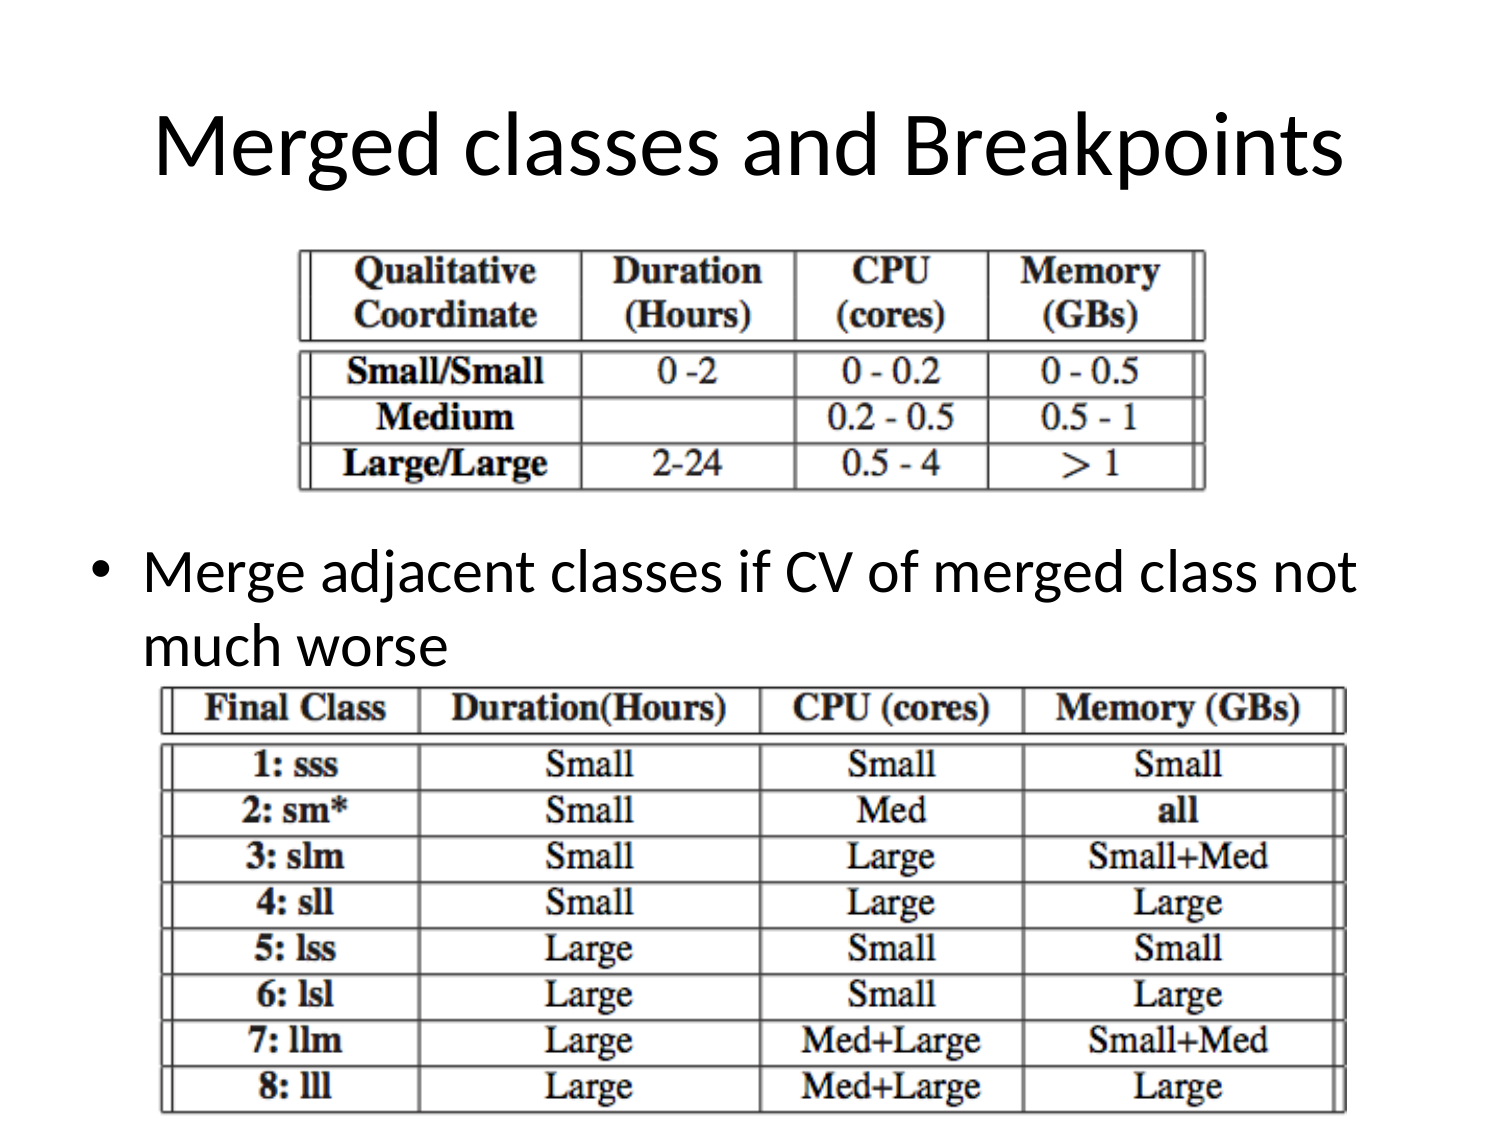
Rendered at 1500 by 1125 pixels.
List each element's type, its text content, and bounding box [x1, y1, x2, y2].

list Merge adjacent classes if CV of merged class not much worse [75, 262, 1425, 689]
picture [285, 244, 1215, 497]
picture [152, 683, 1348, 1122]
title Merged classes and Breakpoints [75, 45, 1425, 233]
